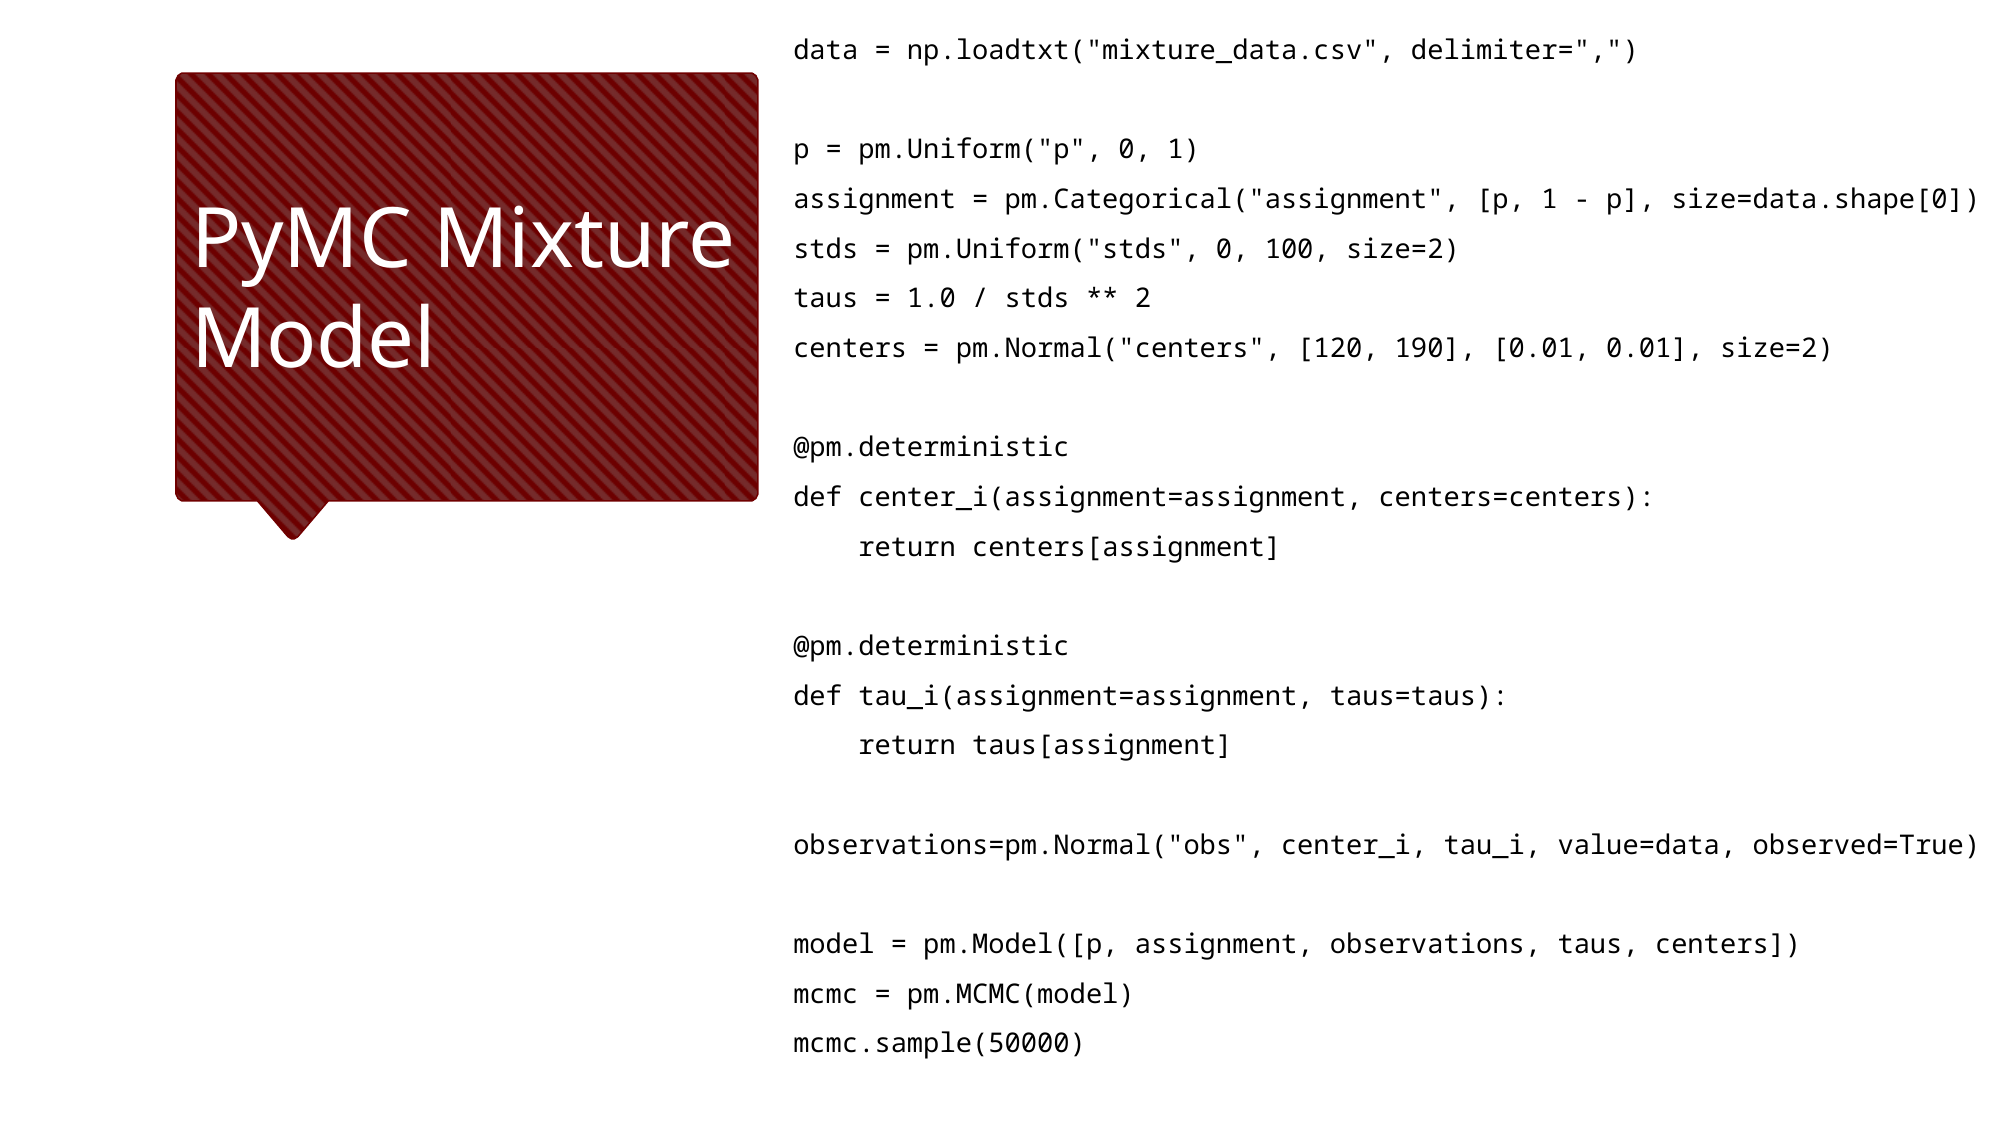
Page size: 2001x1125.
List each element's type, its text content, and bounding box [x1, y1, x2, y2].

list data = np.loadtxt("mixture_data.csv", delimiter=",") p = pm.Uniform("p", 0, 1) assignment = pm.Categorical("assignment", [p, 1 - p], size=data.shape[0]) stds = pm.Uniform("stds", 0, 100, size=2) taus = 1.0 / stds ** 2 centers = pm.Normal("centers", [120, 190], [0.01, 0.01], size=2) @pm.deterministic def center_i(assignment=assignment, centers=centers): return centers[assignment] @pm.deterministic def tau_i(assignment=assignment, taus=taus): return taus[assignment] observations=pm.Normal("obs", center_i, tau_i, value=data, observed=True) model = pm.Model([p, assignment, observations, taus, centers]) mcmc = pm.MCMC(model) mcmc.sample(50000) [778, 15, 2000, 1125]
title PyMC Mixture Model [176, 73, 758, 496]
